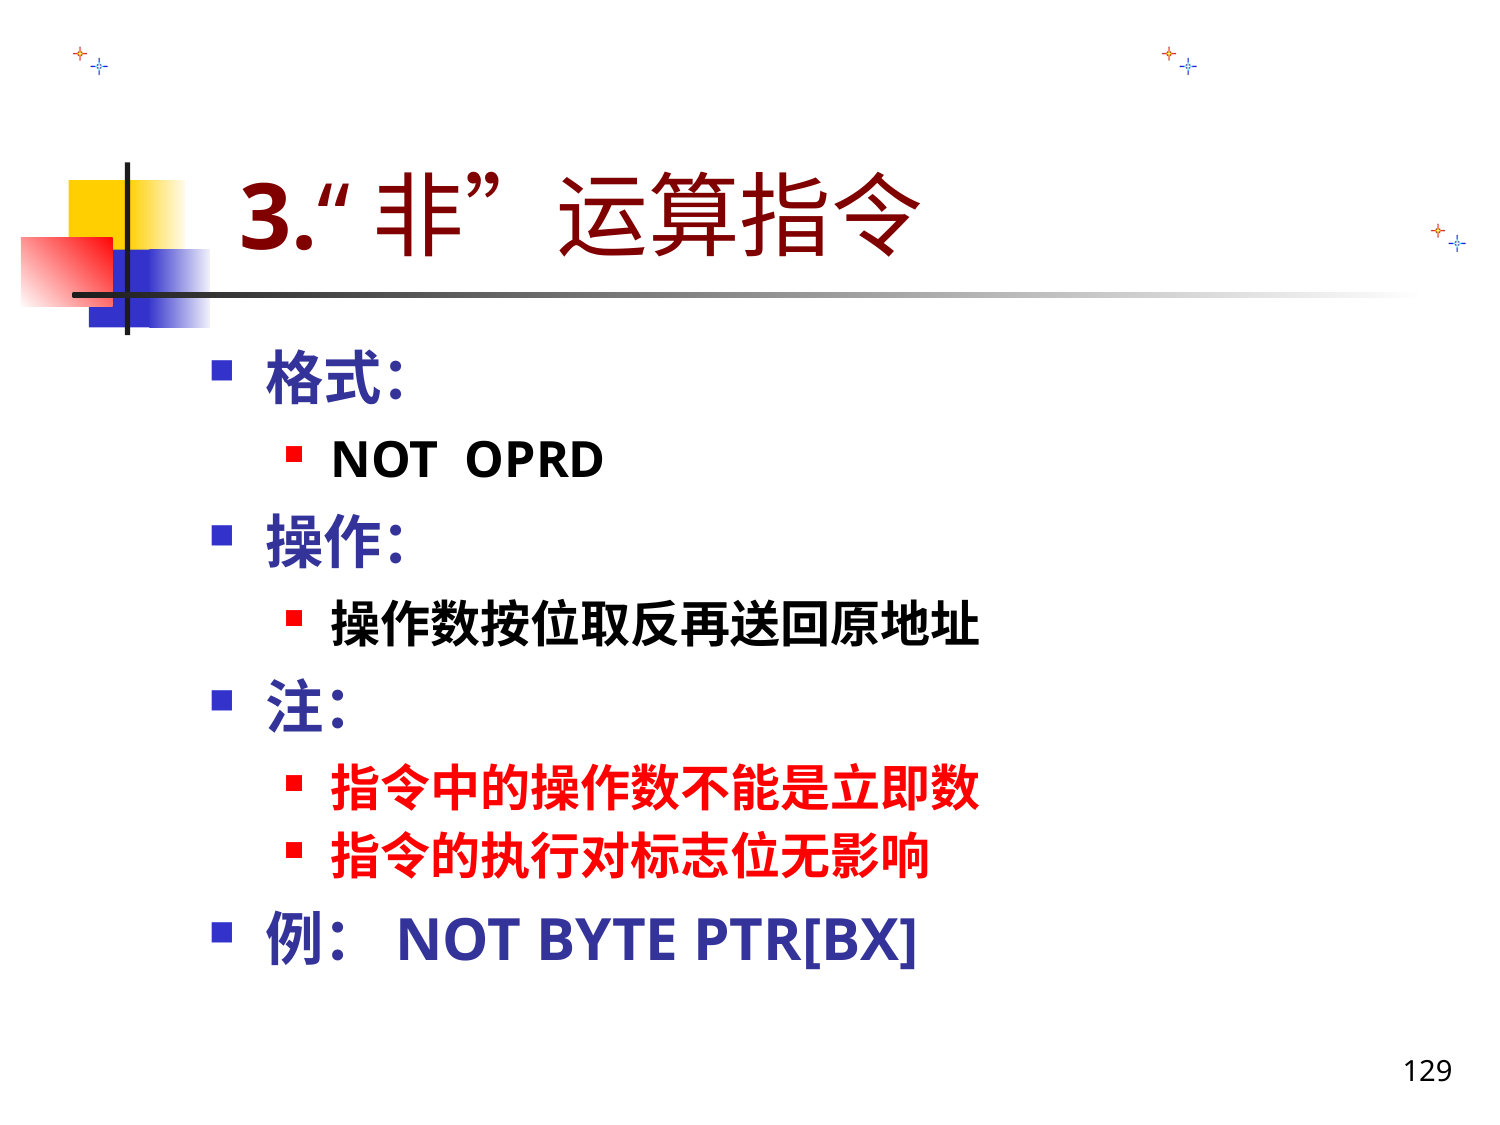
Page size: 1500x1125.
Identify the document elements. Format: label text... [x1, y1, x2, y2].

picture [1420, 219, 1471, 270]
picture [62, 42, 113, 93]
slide_number 129 [1154, 1023, 1468, 1100]
picture [1151, 42, 1202, 93]
title 3.“非”运算指令 [223, 34, 1058, 276]
list 格式： NOT OPRD 操作： 操作数按位取反再送回原地址 注： 指令中的操作数不能是立即数 指令的执行对标志位无影响 例：NOT BYTE PTR[BX] [193, 326, 1357, 1030]
